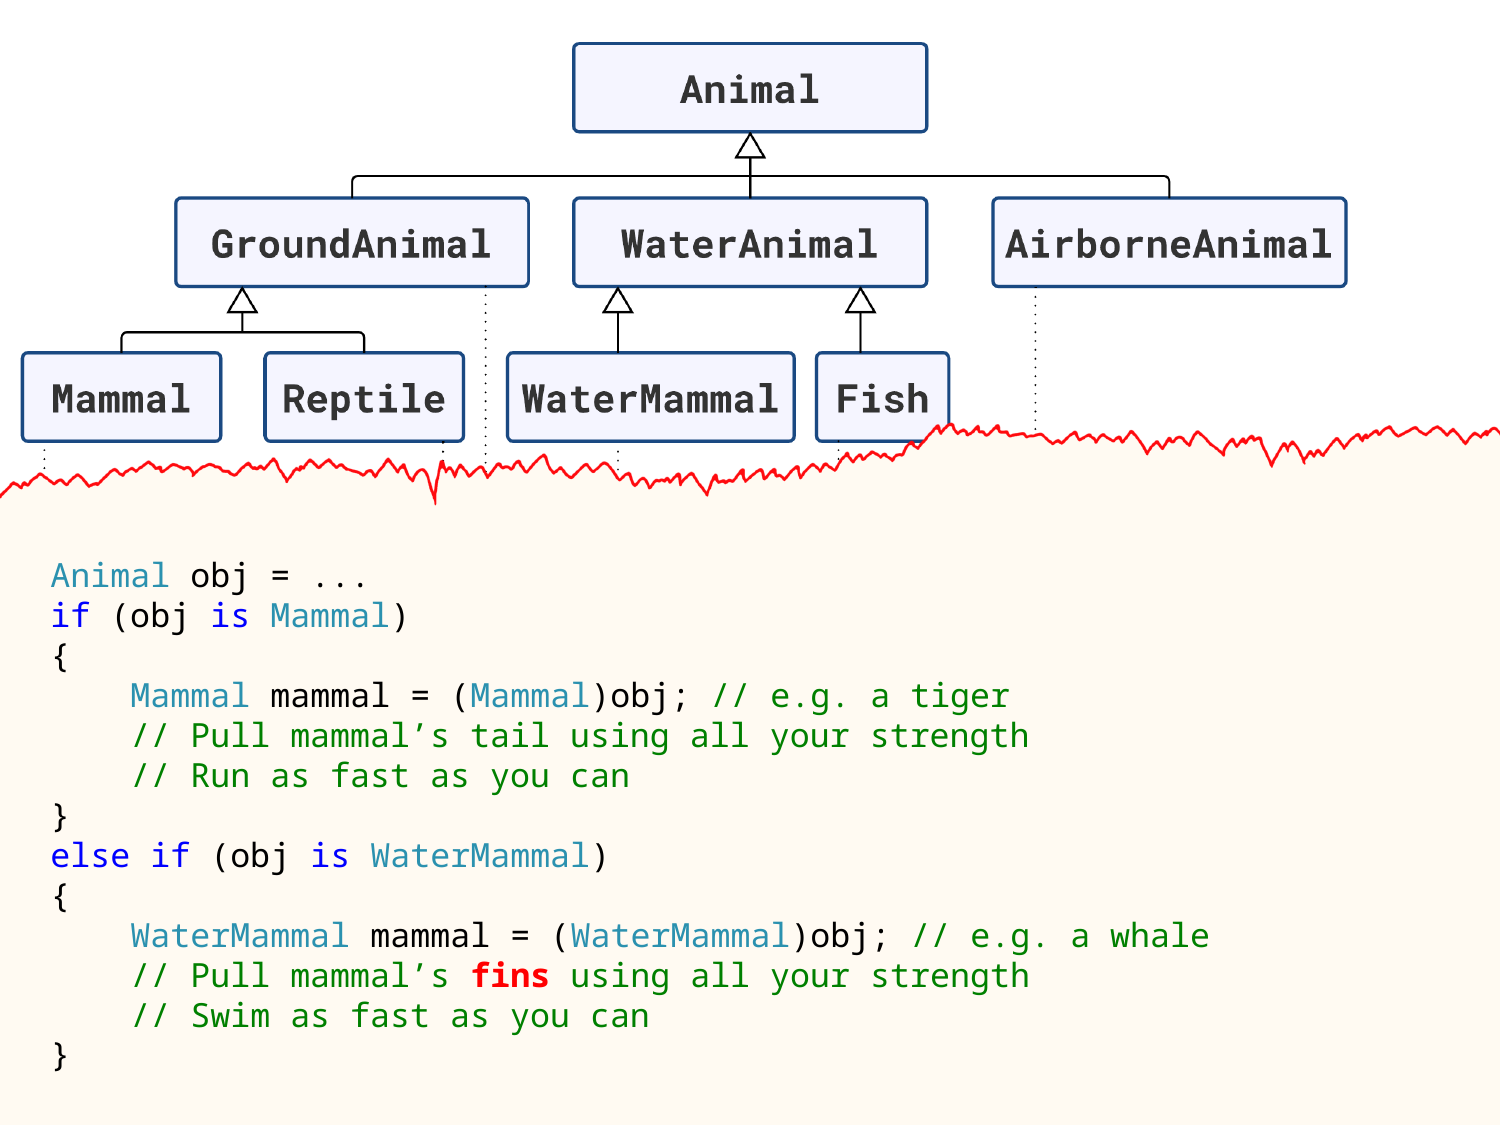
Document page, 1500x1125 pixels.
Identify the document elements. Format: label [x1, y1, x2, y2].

text_box [0, 0, 1500, 1125]
